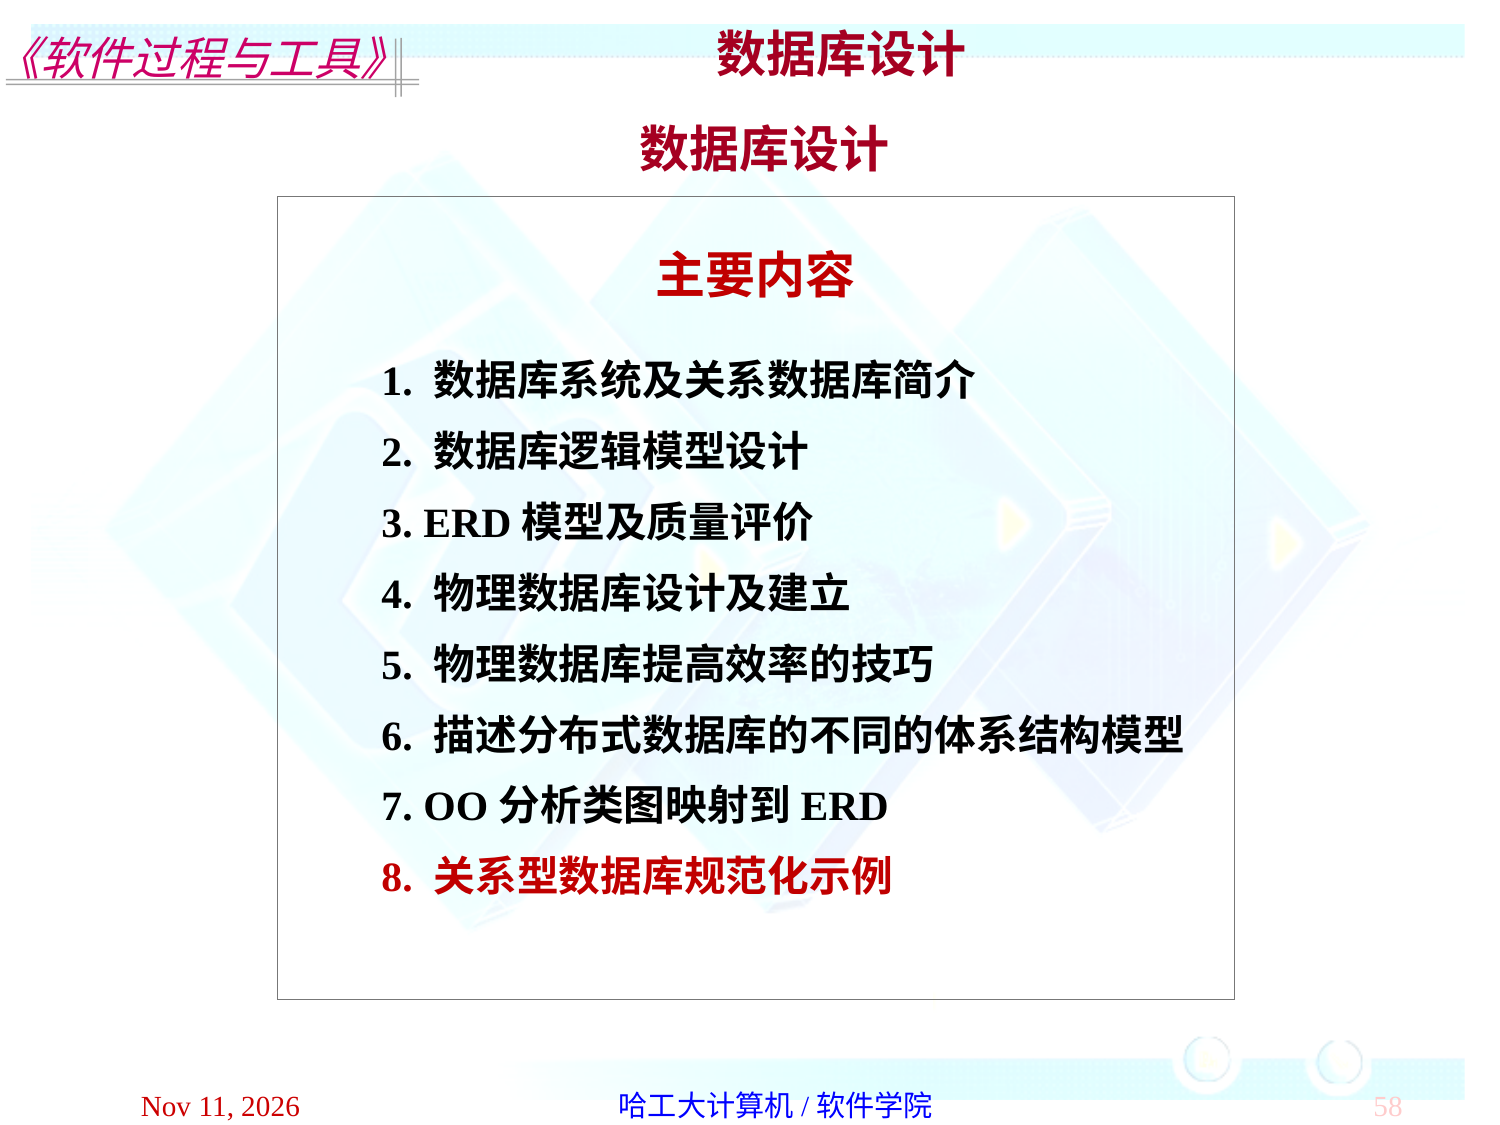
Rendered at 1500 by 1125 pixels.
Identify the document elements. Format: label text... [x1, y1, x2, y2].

text_box 主要内容 1. 数据库系统及关系数据库简介 2. 数据库逻辑模型设计 3. ERD模型及质量评价 4. 物理数据库设计及建立 5. 物理数据库提高效率的技巧 6. 描述分布式数据库的不同的体系结构模型 7. OO分析类图映射到ERD 8. 关系型数据库规范化示例 [277, 196, 1235, 1000]
text_box 数据库设计 [389, 15, 1294, 90]
text_box 数据库设计 [389, 90, 1140, 196]
